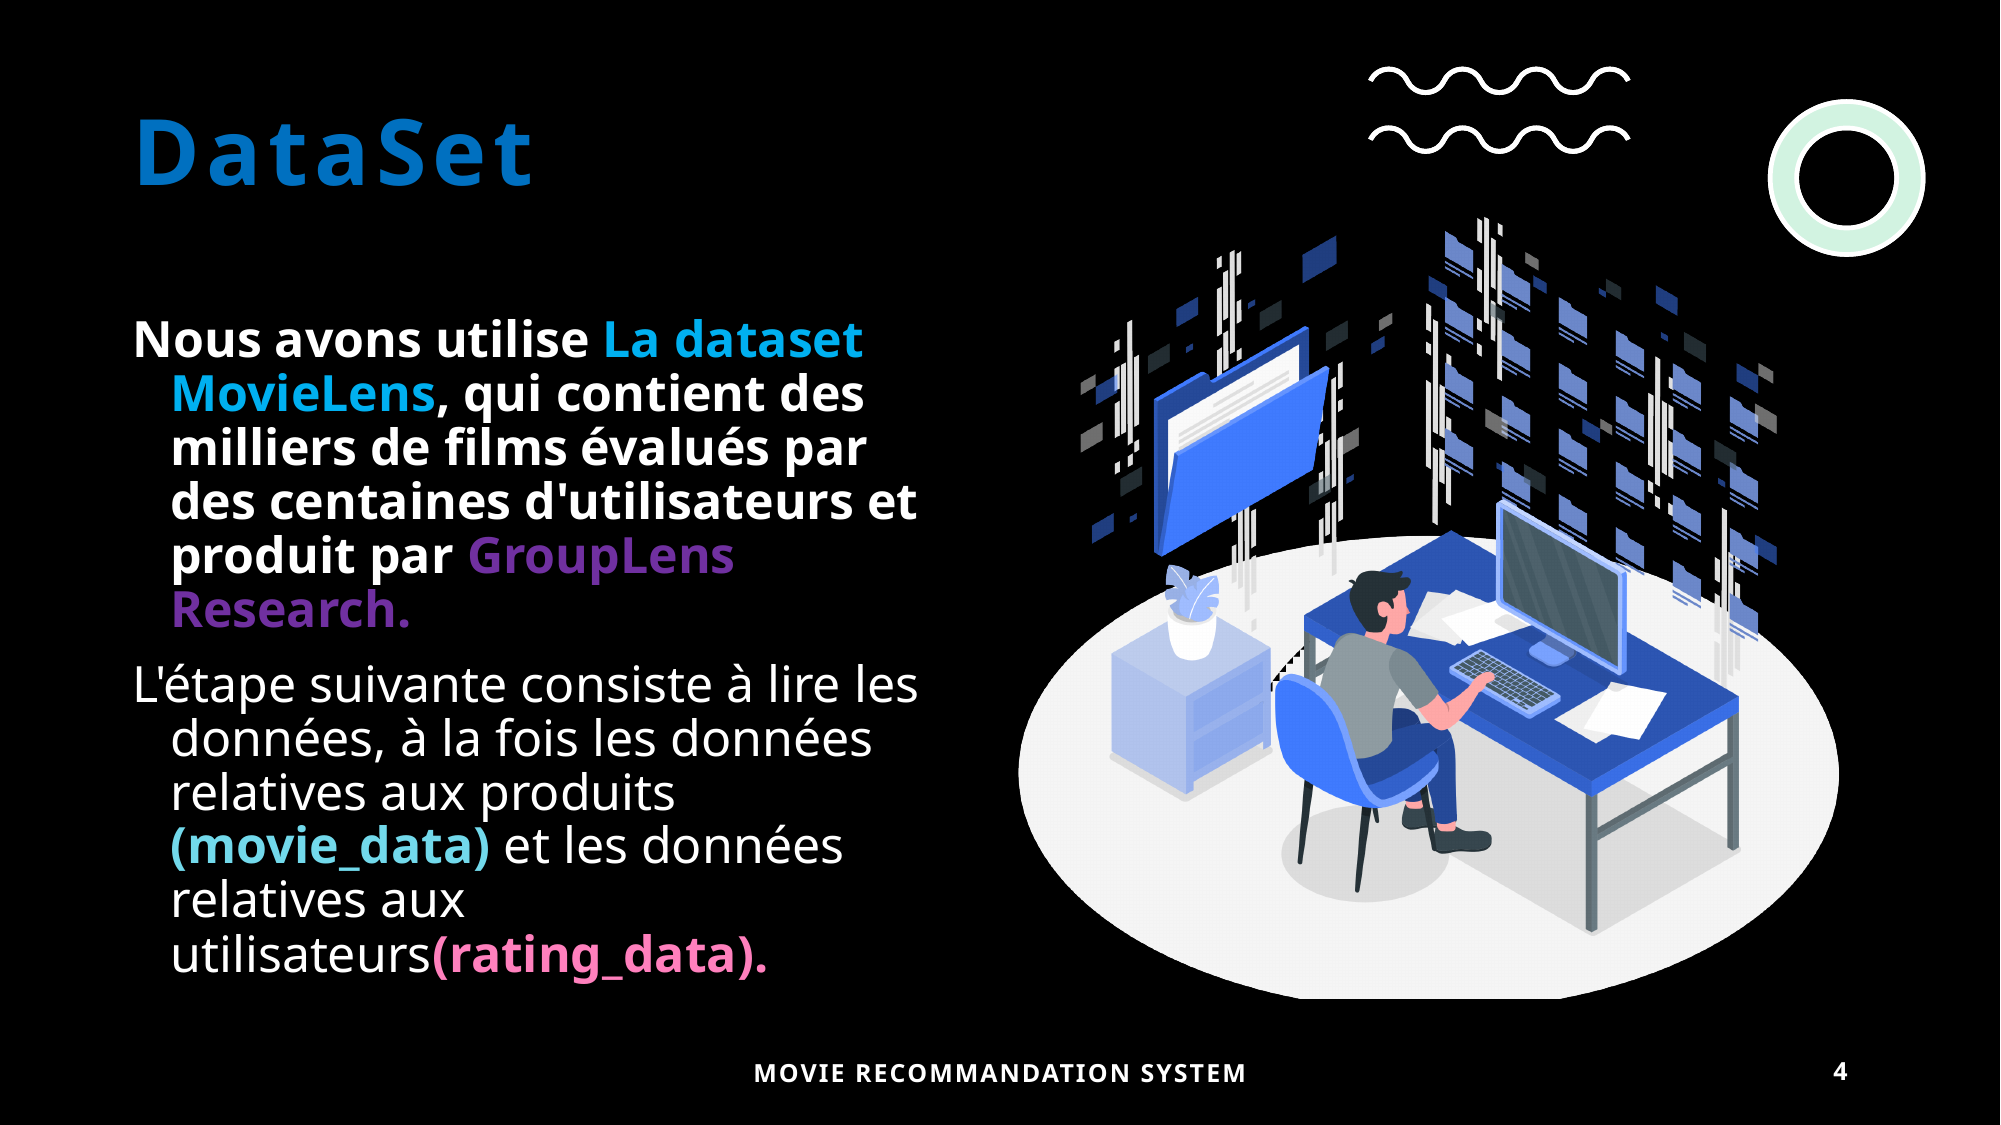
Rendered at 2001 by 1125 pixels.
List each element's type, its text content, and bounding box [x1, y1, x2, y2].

footer Movie Recommandation System [662, 1042, 1338, 1103]
title DataSet [117, 34, 1035, 213]
picture [994, 212, 1863, 999]
slide_number 4 [1412, 1042, 1863, 1103]
list Nous avons utilise La dataset MovieLens, qui contient des milliers de films évalués par des centaines d'utilisateurs et produit par GroupLens Research. L'étape suivante consiste à lire les données, à la fois les données relatives aux produits (movie_data) et les données relatives aux utilisateurs(rating_data). [117, 306, 974, 1021]
